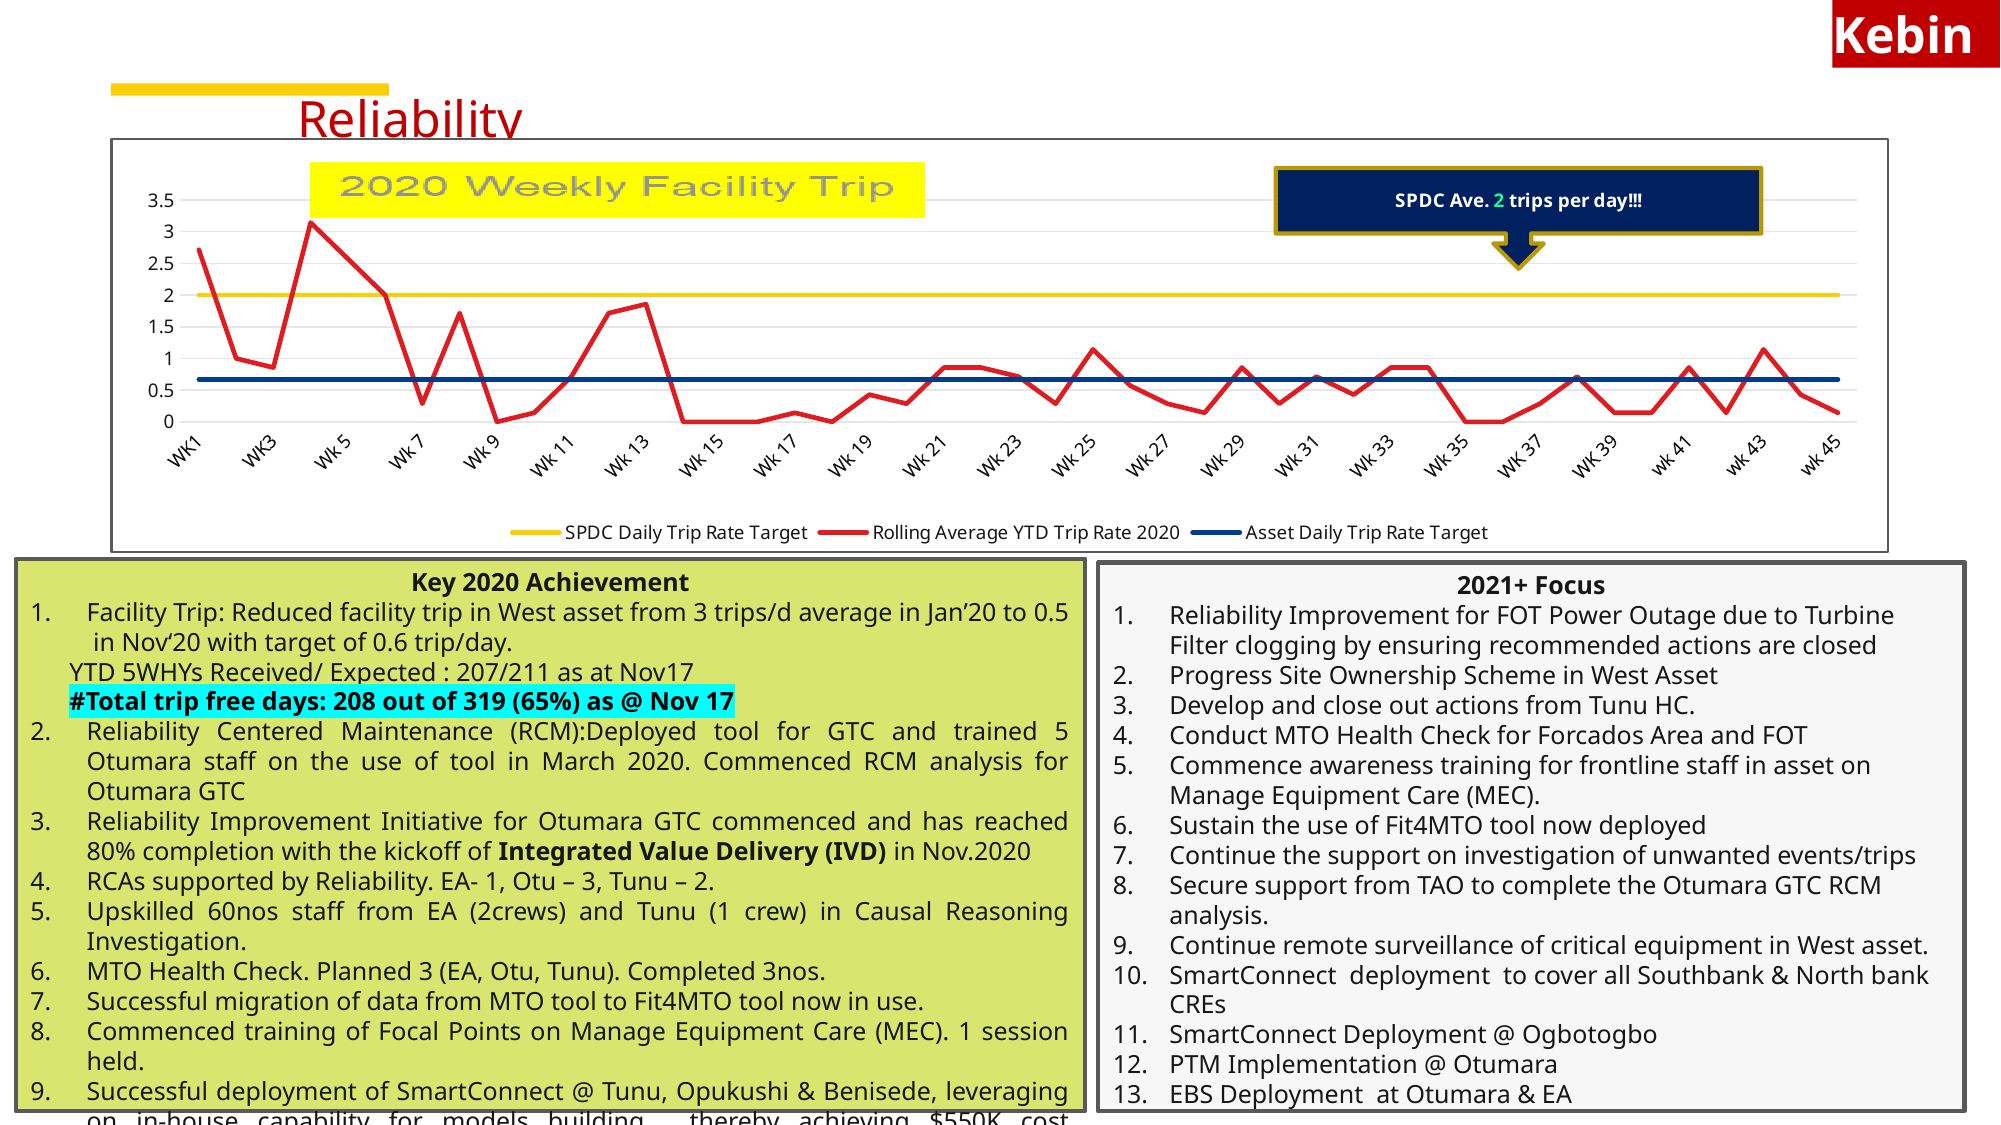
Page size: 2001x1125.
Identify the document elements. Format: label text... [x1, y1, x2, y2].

text_box Key 2020 Achievement Facility Trip: Reduced facility trip in West asset from 3 trips/d average in Jan’20 to 0.5 in Nov‘20 with target of 0.6 trip/day. YTD 5WHYs Received/ Expected : 207/211 as at Nov17 #Total trip free days: 208 out of 319 (65%) as @ Nov 17 Reliability Centered Maintenance (RCM):Deployed tool for GTC and trained 5 Otumara staff on the use of tool in March 2020. Commenced RCM analysis for Otumara GTC Reliability Improvement Initiative for Otumara GTC commenced and has reached 80% completion with the kickoff of Integrated Value Delivery (IVD) in Nov.2020 RCAs supported by Reliability. EA- 1, Otu – 3, Tunu – 2. Upskilled 60nos staff from EA (2crews) and Tunu (1 crew) in Causal Reasoning Investigation. MTO Health Check. Planned 3 (EA, Otu, Tunu). Completed 3nos. Successful migration of data from MTO tool to Fit4MTO tool now in use. Commenced training of Focal Points on Manage Equipment Care (MEC). 1 session held. Successful deployment of SmartConnect @ Tunu, Opukushi & Benisede, leveraging on in-house capability for models building , thereby achieving $550K cost avoidance. & production loss avoidance of 1kboe and Maintenance cost avoidance of $13,000 Deployment of Exception Based Surveillance of Otumara Process. [14, 557, 1087, 1113]
text_box Kebin [1832, 0, 2000, 68]
chart [110, 137, 1890, 553]
title Reliability [296, 87, 1335, 135]
text_box 2021+ Focus Reliability Improvement for FOT Power Outage due to Turbine Filter clogging by ensuring recommended actions are closed Progress Site Ownership Scheme in West Asset Develop and close out actions from Tunu HC. Conduct MTO Health Check for Forcados Area and FOT Commence awareness training for frontline staff in asset on Manage Equipment Care (MEC). Sustain the use of Fit4MTO tool now deployed Continue the support on investigation of unwanted events/trips Secure support from TAO to complete the Otumara GTC RCM analysis. Continue remote surveillance of critical equipment in West asset. SmartConnect deployment to cover all Southbank & North bank CREs SmartConnect Deployment @ Ogbotogbo PTM Implementation @ Otumara EBS Deployment at Otumara & EA [1096, 560, 1967, 1113]
